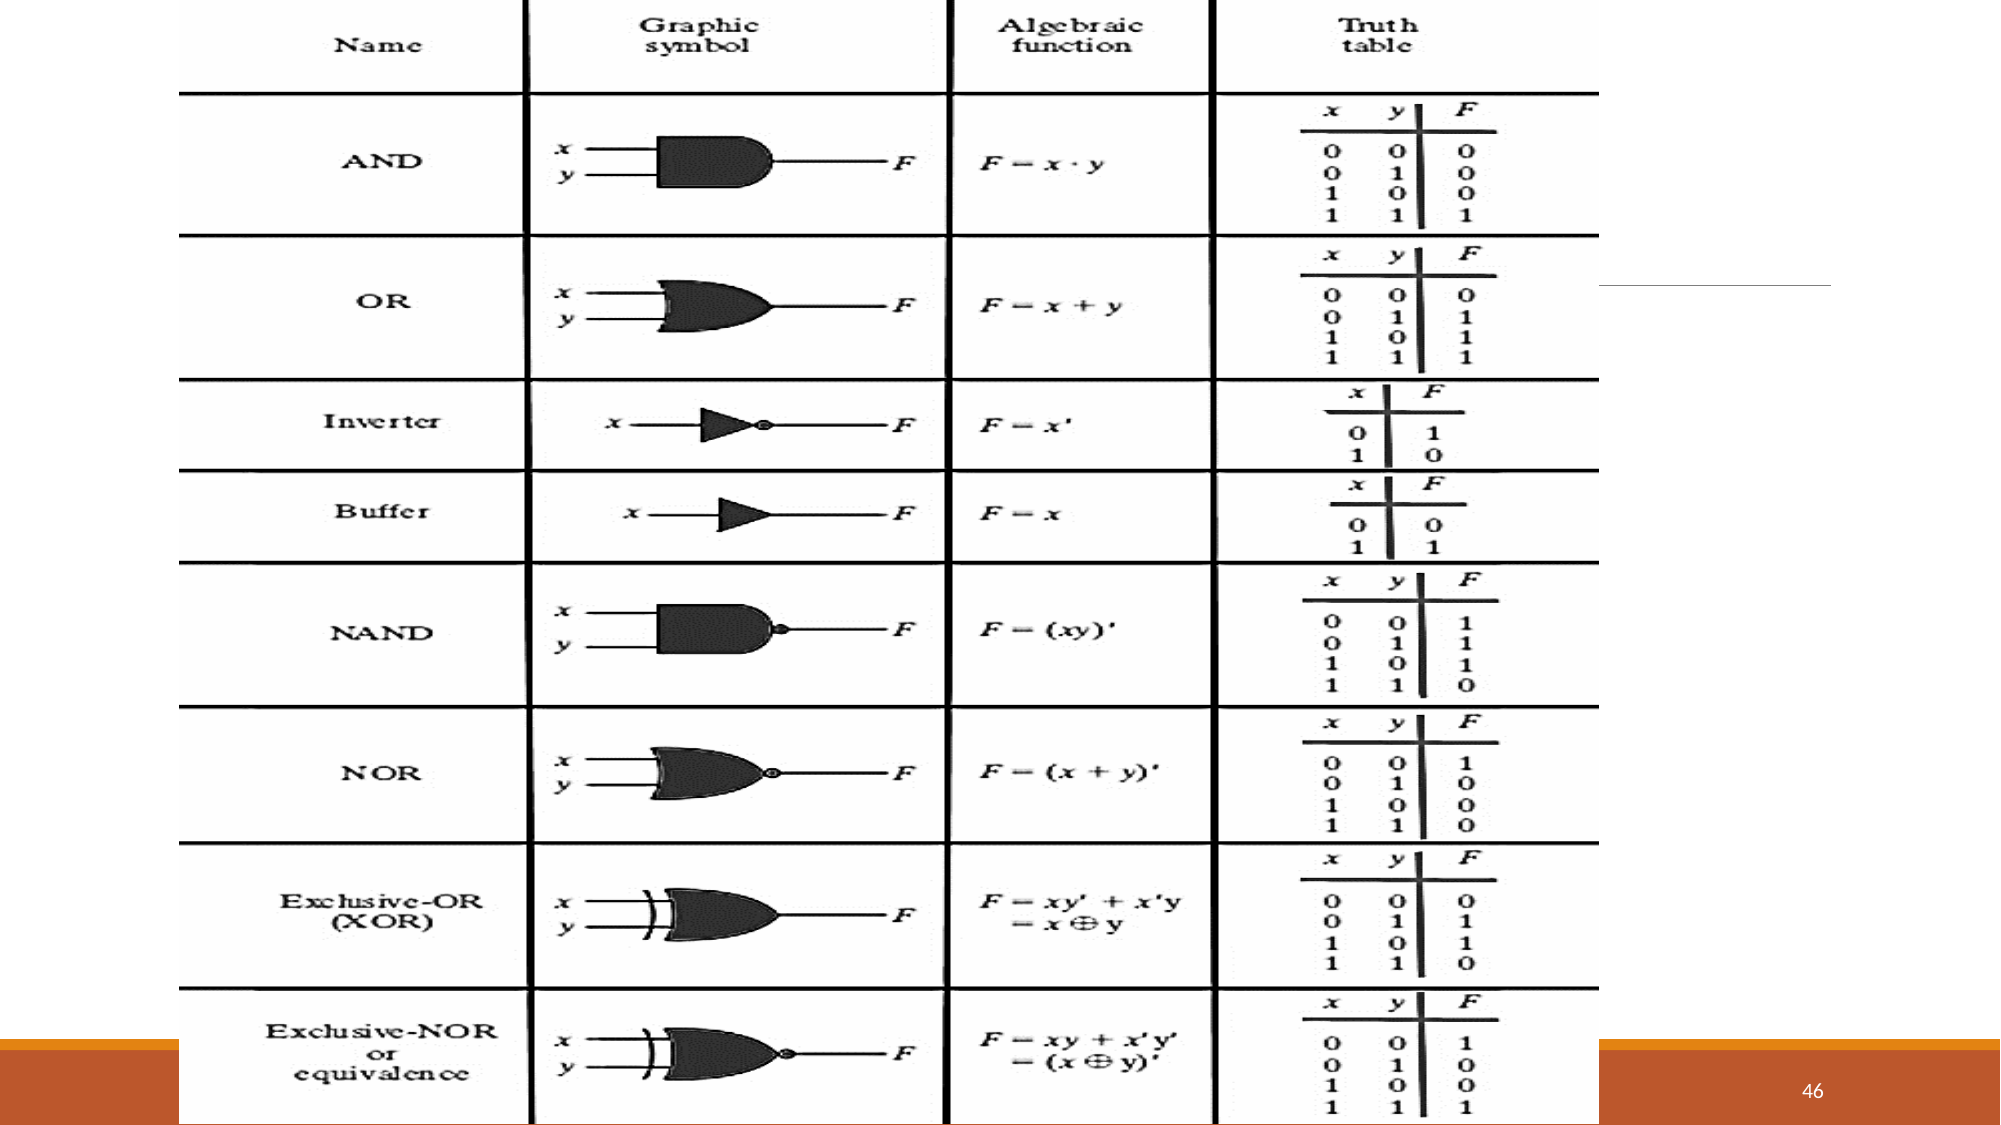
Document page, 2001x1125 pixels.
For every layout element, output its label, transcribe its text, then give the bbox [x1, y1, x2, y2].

slide_number 46 [1623, 1059, 1840, 1120]
picture [179, 0, 1599, 1125]
